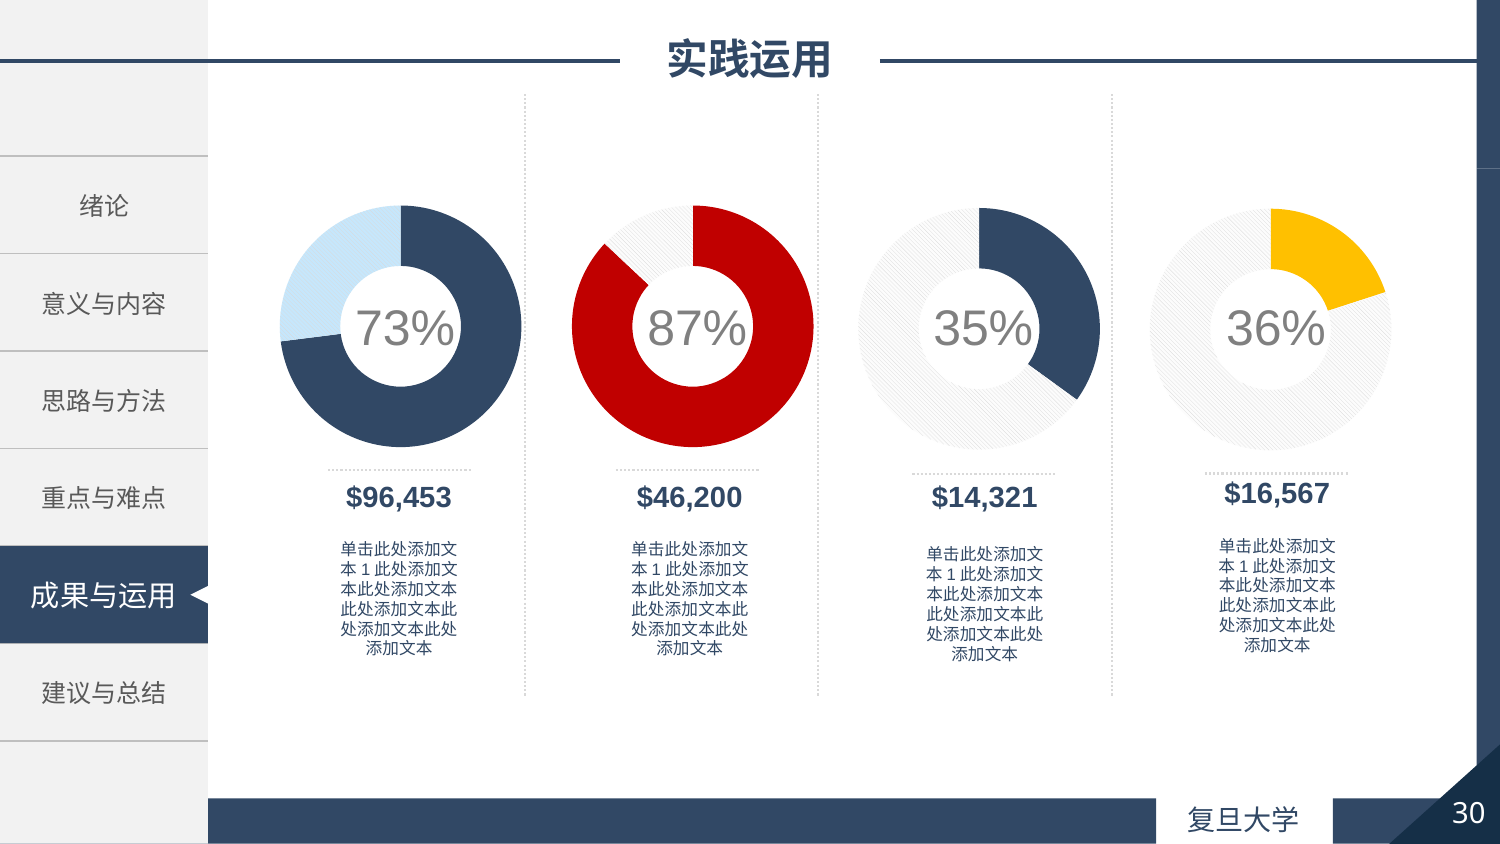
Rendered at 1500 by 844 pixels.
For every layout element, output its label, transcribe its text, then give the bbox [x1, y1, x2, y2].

chart [274, 147, 524, 506]
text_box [905, 470, 1064, 722]
chart [1144, 150, 1397, 509]
chart [566, 147, 817, 506]
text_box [313, 469, 485, 718]
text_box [610, 469, 769, 718]
text_box 实践运用 [620, 25, 880, 91]
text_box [1198, 466, 1357, 721]
chart [852, 149, 1106, 508]
